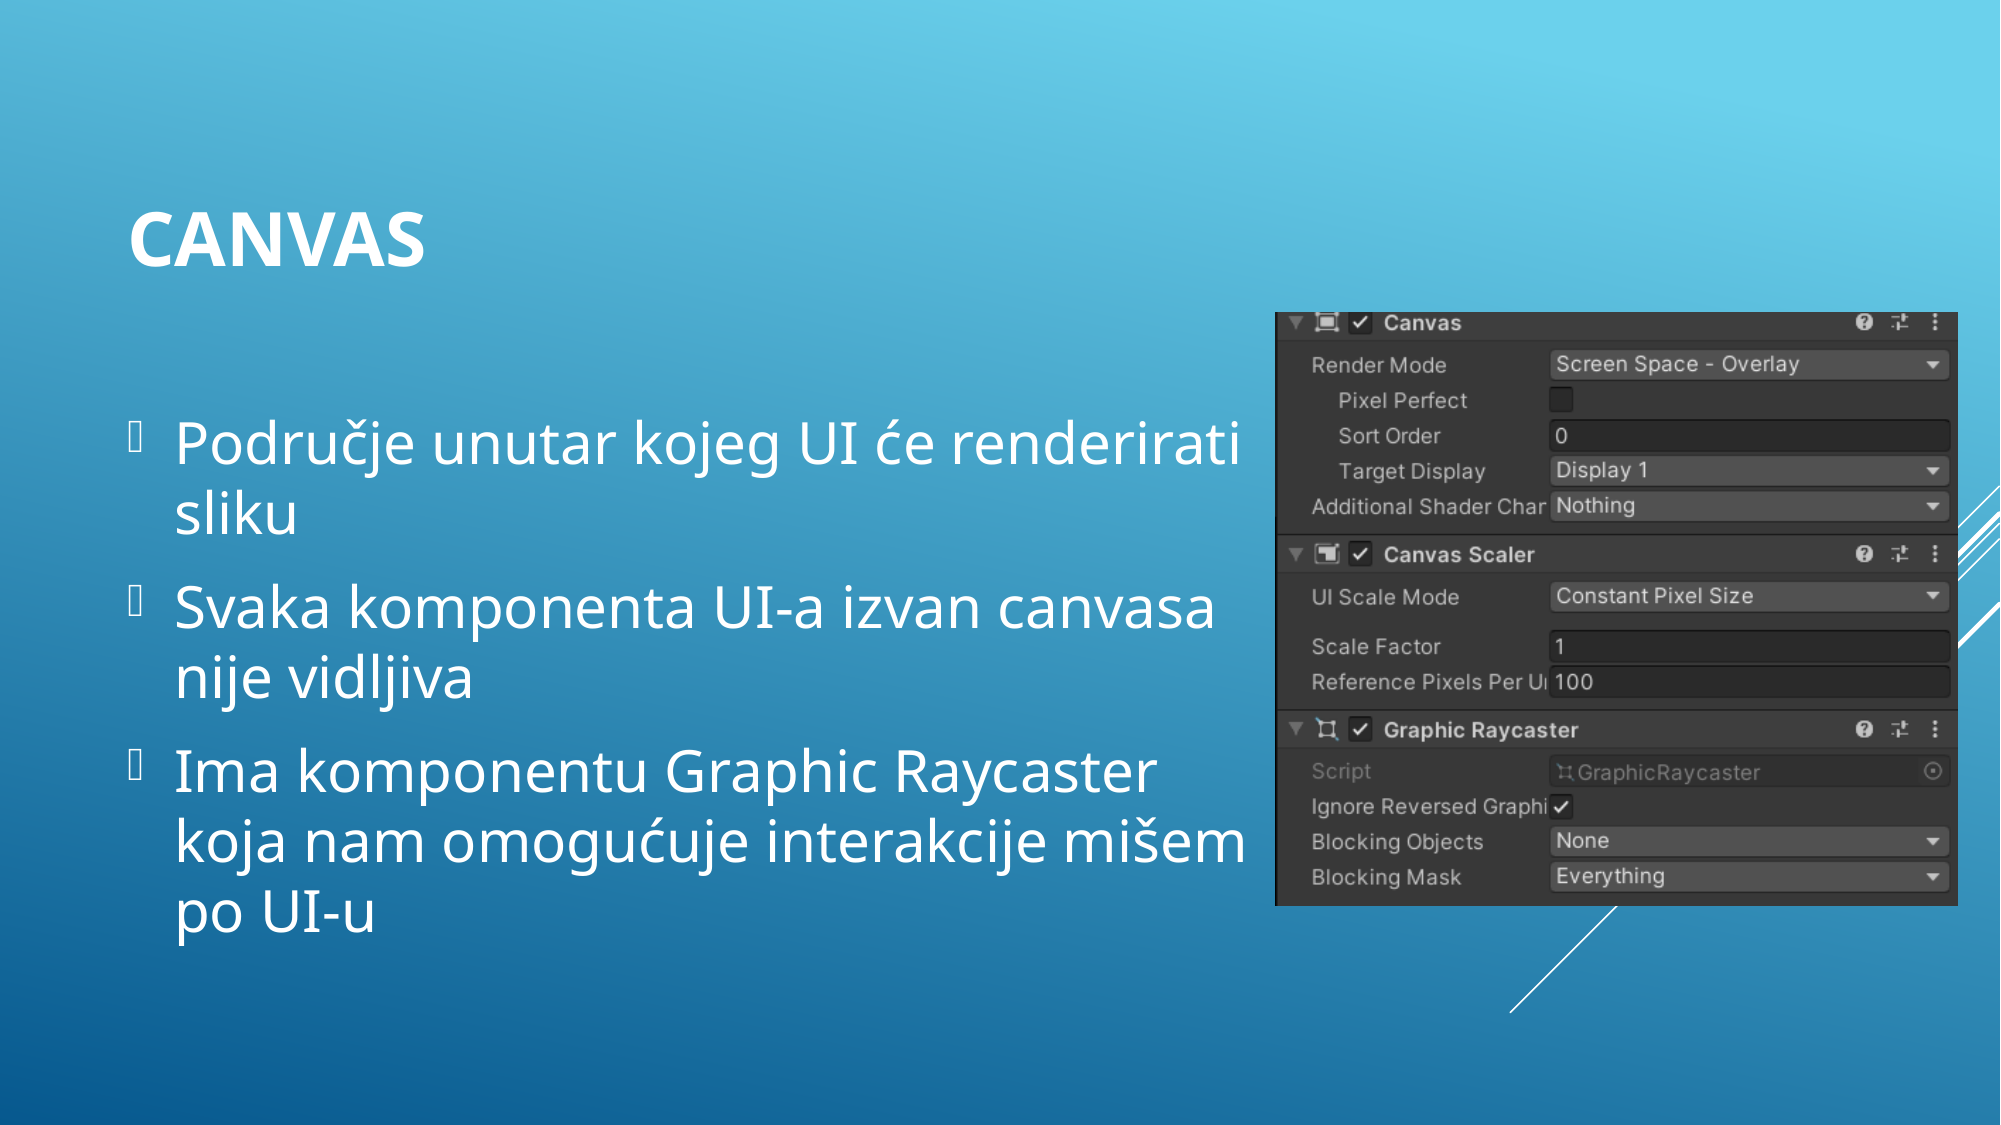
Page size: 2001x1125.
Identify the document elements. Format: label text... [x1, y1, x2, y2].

title canvas [112, 112, 1513, 360]
picture [1275, 312, 1959, 907]
list Područje unutar kojeg UI će renderirati sliku Svaka komponenta UI-a izvan canvasa nije vidljiva Ima komponentu Graphic Raycaster koja nam omogućuje interakcije mišem po UI-u [112, 379, 1265, 972]
